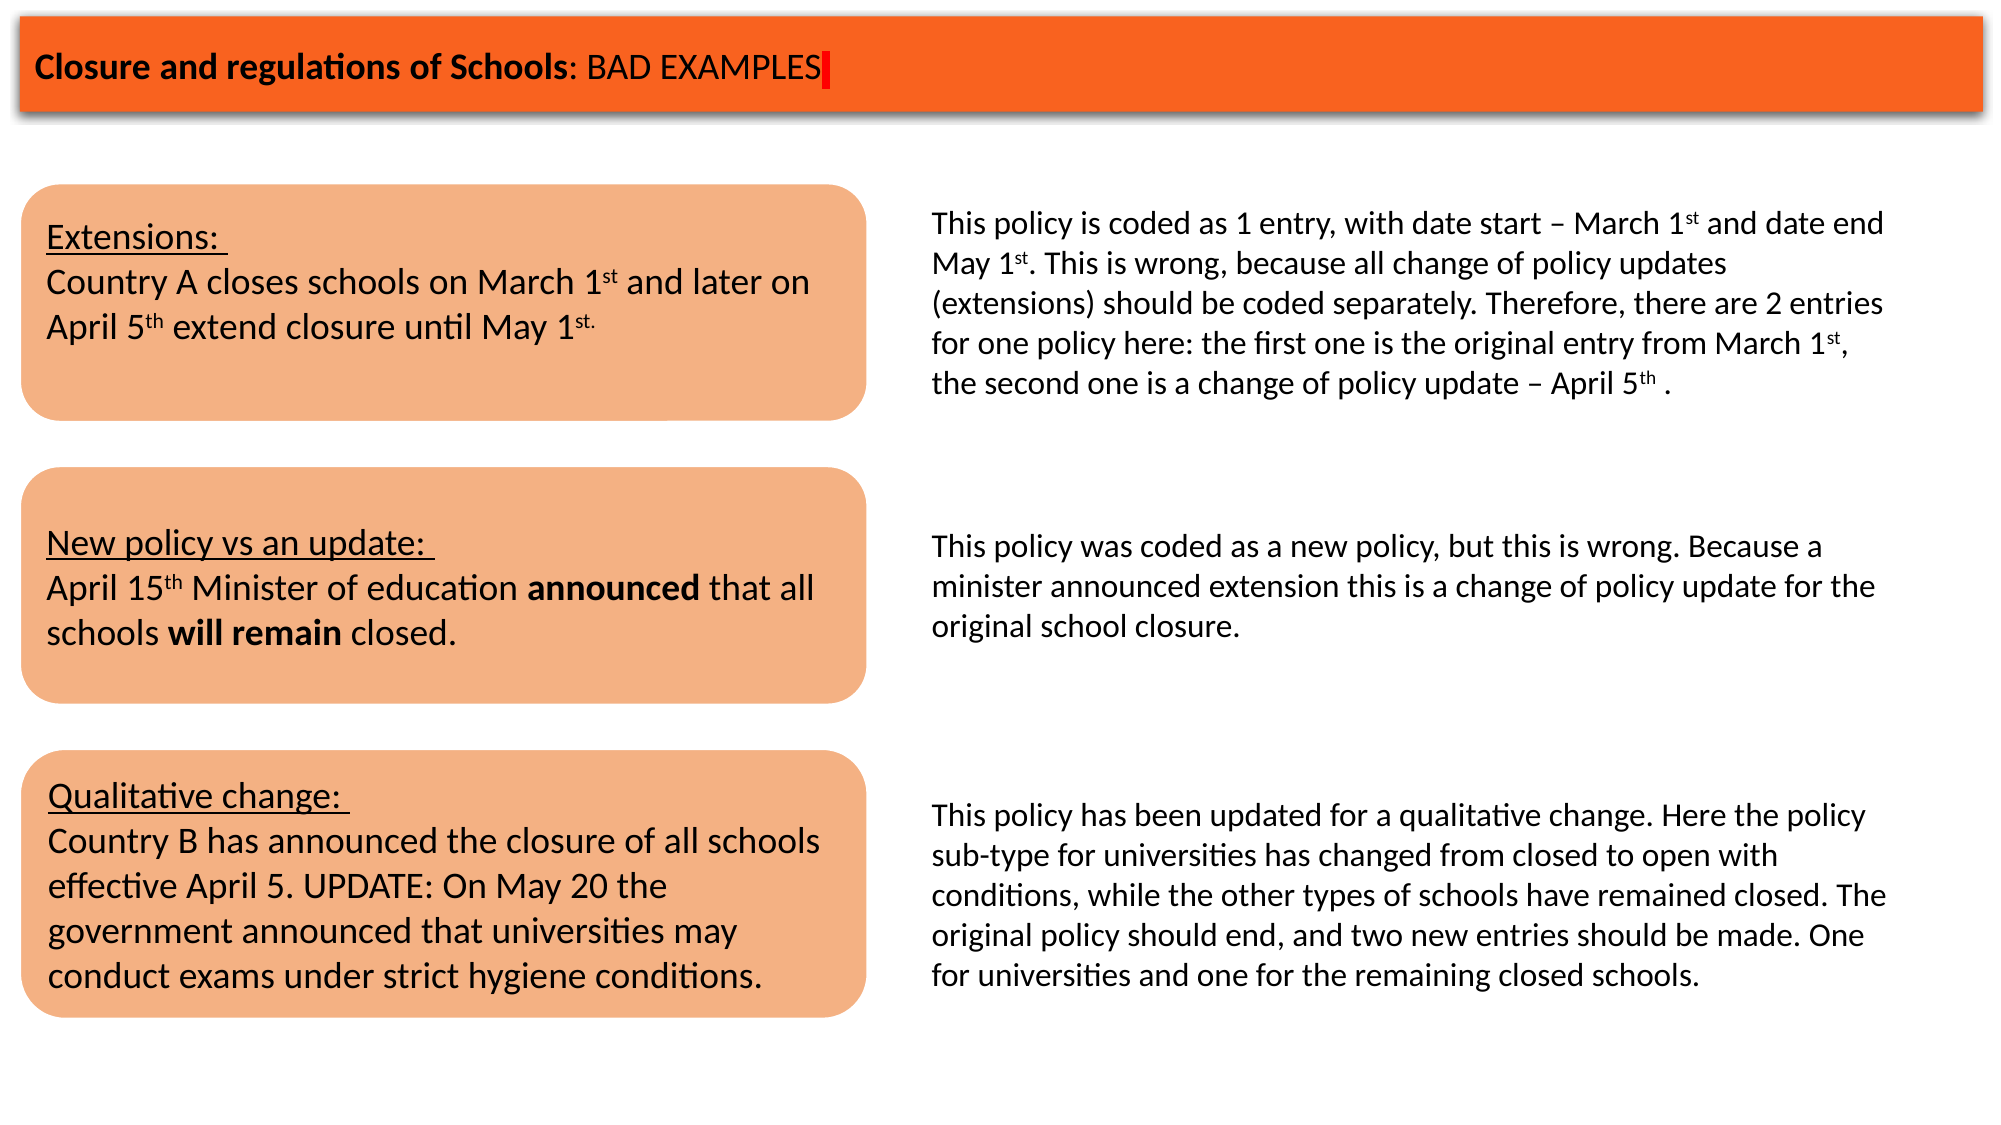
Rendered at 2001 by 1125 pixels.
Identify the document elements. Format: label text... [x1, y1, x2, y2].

text_box Closure and regulations of Schools: BAD EXAMPLES [19, 16, 1983, 112]
text_box This policy has been updated for a qualitative change. Here the policy sub-type for universities has changed from closed to open with conditions, while the other types of schools have remained closed. The original policy should end, and two new entries should be made. One for universities and one for the remaining closed schools. [916, 785, 1905, 1001]
text_box Extensions: Country A closes schools on March 1st and later on April 5th extend closure until May 1st. [18, 182, 869, 423]
text_box New policy vs an update: April 15th Minister of education announced that all schools will remain closed. [18, 465, 869, 706]
text_box Qualitative change: Country B has announced the closure of all schools effective April 5. UPDATE: On May 20 the government announced that universities may conduct exams under strict hygiene conditions. [18, 747, 869, 1020]
text_box This policy is coded as 1 entry, with date start – March 1st and date end May 1st. This is wrong, because all change of policy updates (extensions) should be coded separately. Therefore, there are 2 entries for one policy here: the first one is the original entry from March 1st, the second one is a change of policy update – April 5th . [916, 194, 1905, 409]
text_box This policy was coded as a new policy, but this is wrong. Because a minister announced extension this is a change of policy update for the original school closure. [916, 517, 1905, 652]
